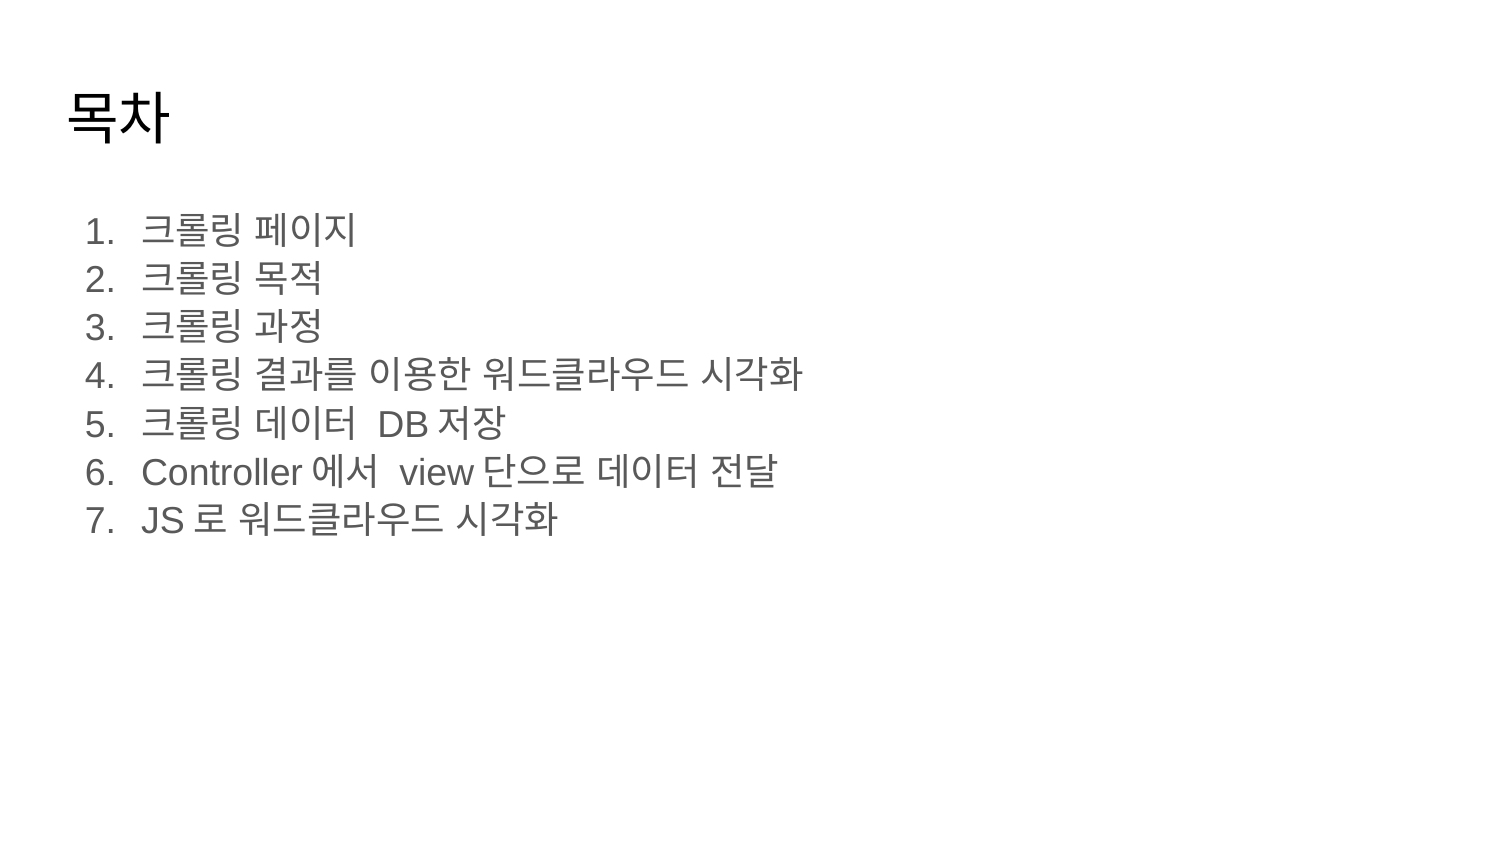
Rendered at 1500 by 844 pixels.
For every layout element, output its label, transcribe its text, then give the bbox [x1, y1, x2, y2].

title 목차 [51, 72, 1449, 167]
list 크롤링 페이지 크롤링 목적 크롤링 과정 크롤링 결과를 이용한 워드클라우드 시각화 크롤링 데이터 DB저장 Controller에서 view단으로 데이터 전달 JS로 워드클라우드 시각화 [51, 189, 1449, 750]
